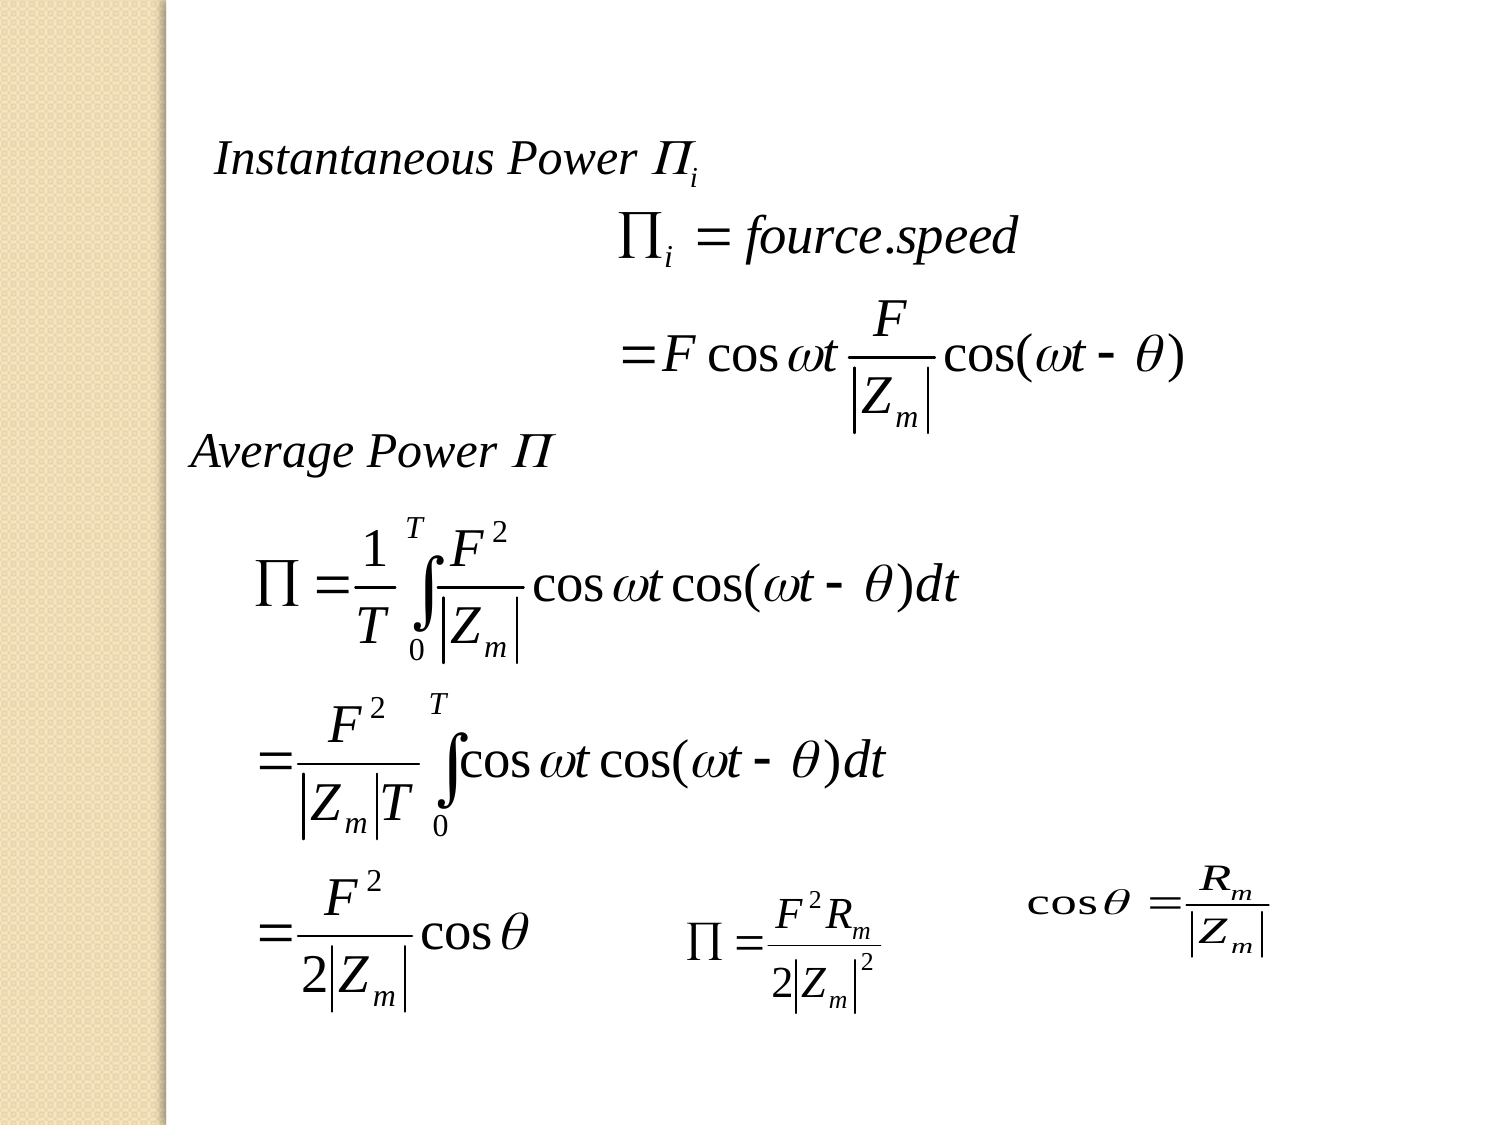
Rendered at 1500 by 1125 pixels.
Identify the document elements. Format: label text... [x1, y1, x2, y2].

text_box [609, 198, 1195, 446]
text_box Average Power  [175, 410, 1067, 485]
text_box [245, 503, 973, 1024]
text_box Instantaneous Power i [199, 117, 1090, 201]
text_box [1019, 855, 1278, 965]
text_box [679, 878, 891, 1024]
